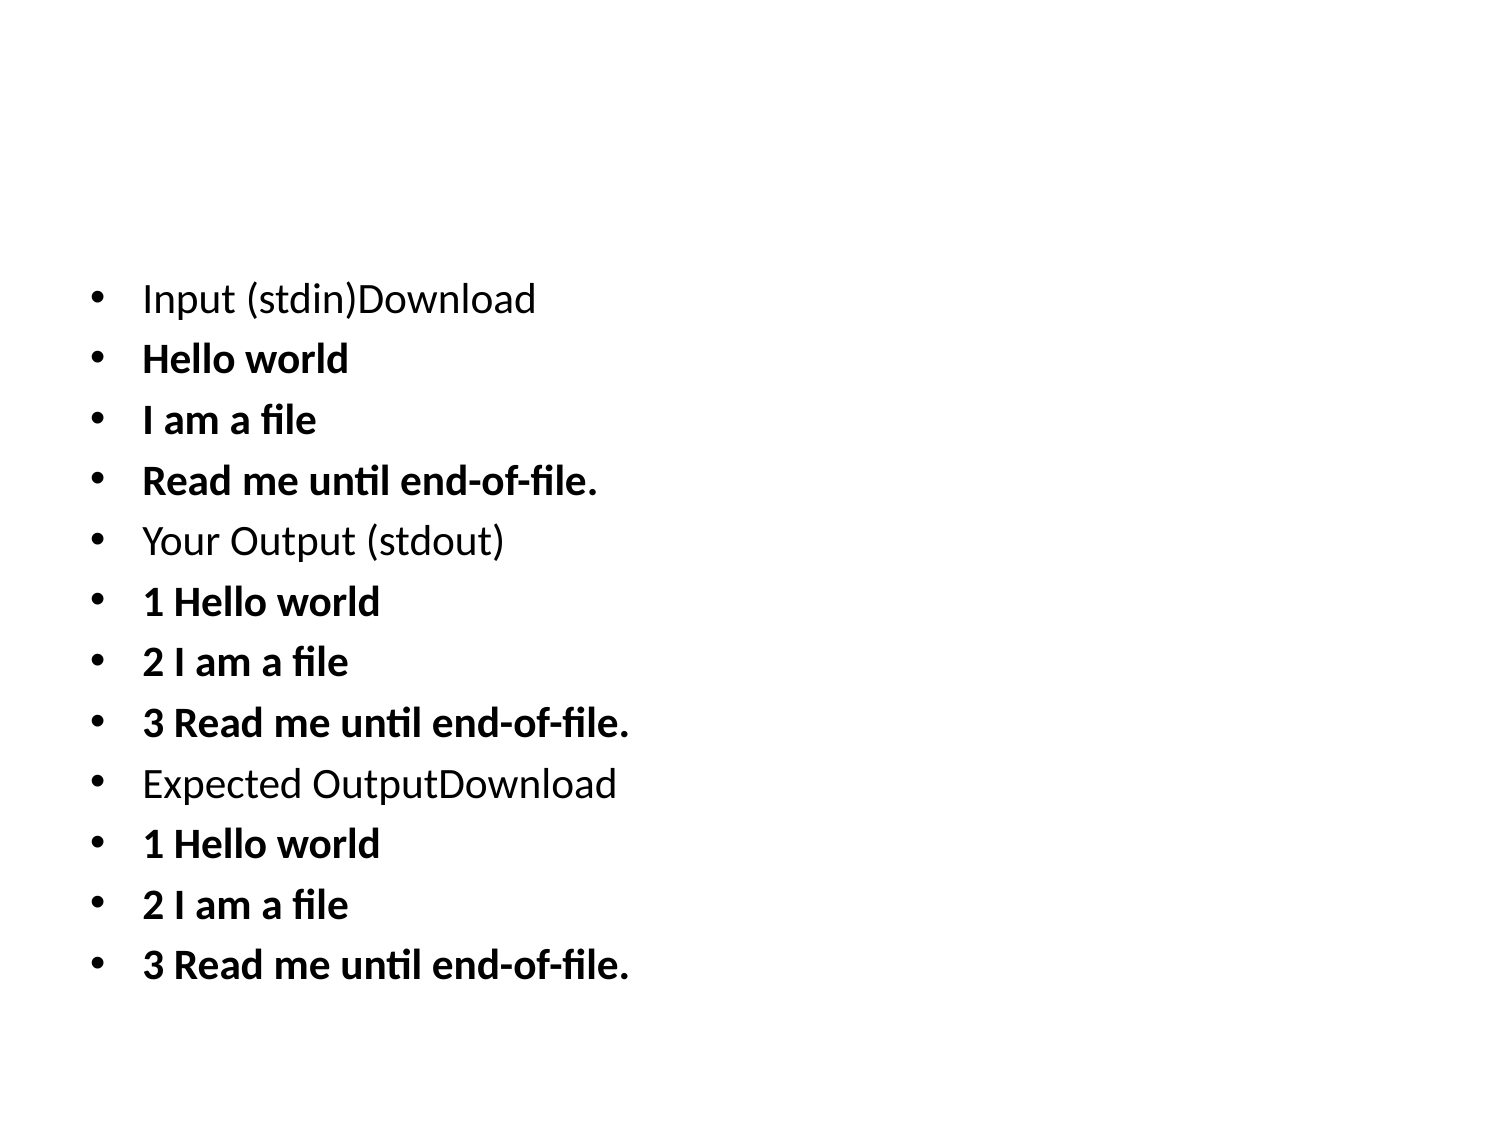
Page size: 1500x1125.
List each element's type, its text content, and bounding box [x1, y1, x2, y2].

list Input (stdin)Download Hello world I am a file Read me until end-of-file. Your Output (stdout) 1 Hello world 2 I am a file 3 Read me until end-of-file. Expected OutputDownload 1 Hello world 2 I am a file 3 Read me until end-of-file. [75, 262, 1425, 1005]
